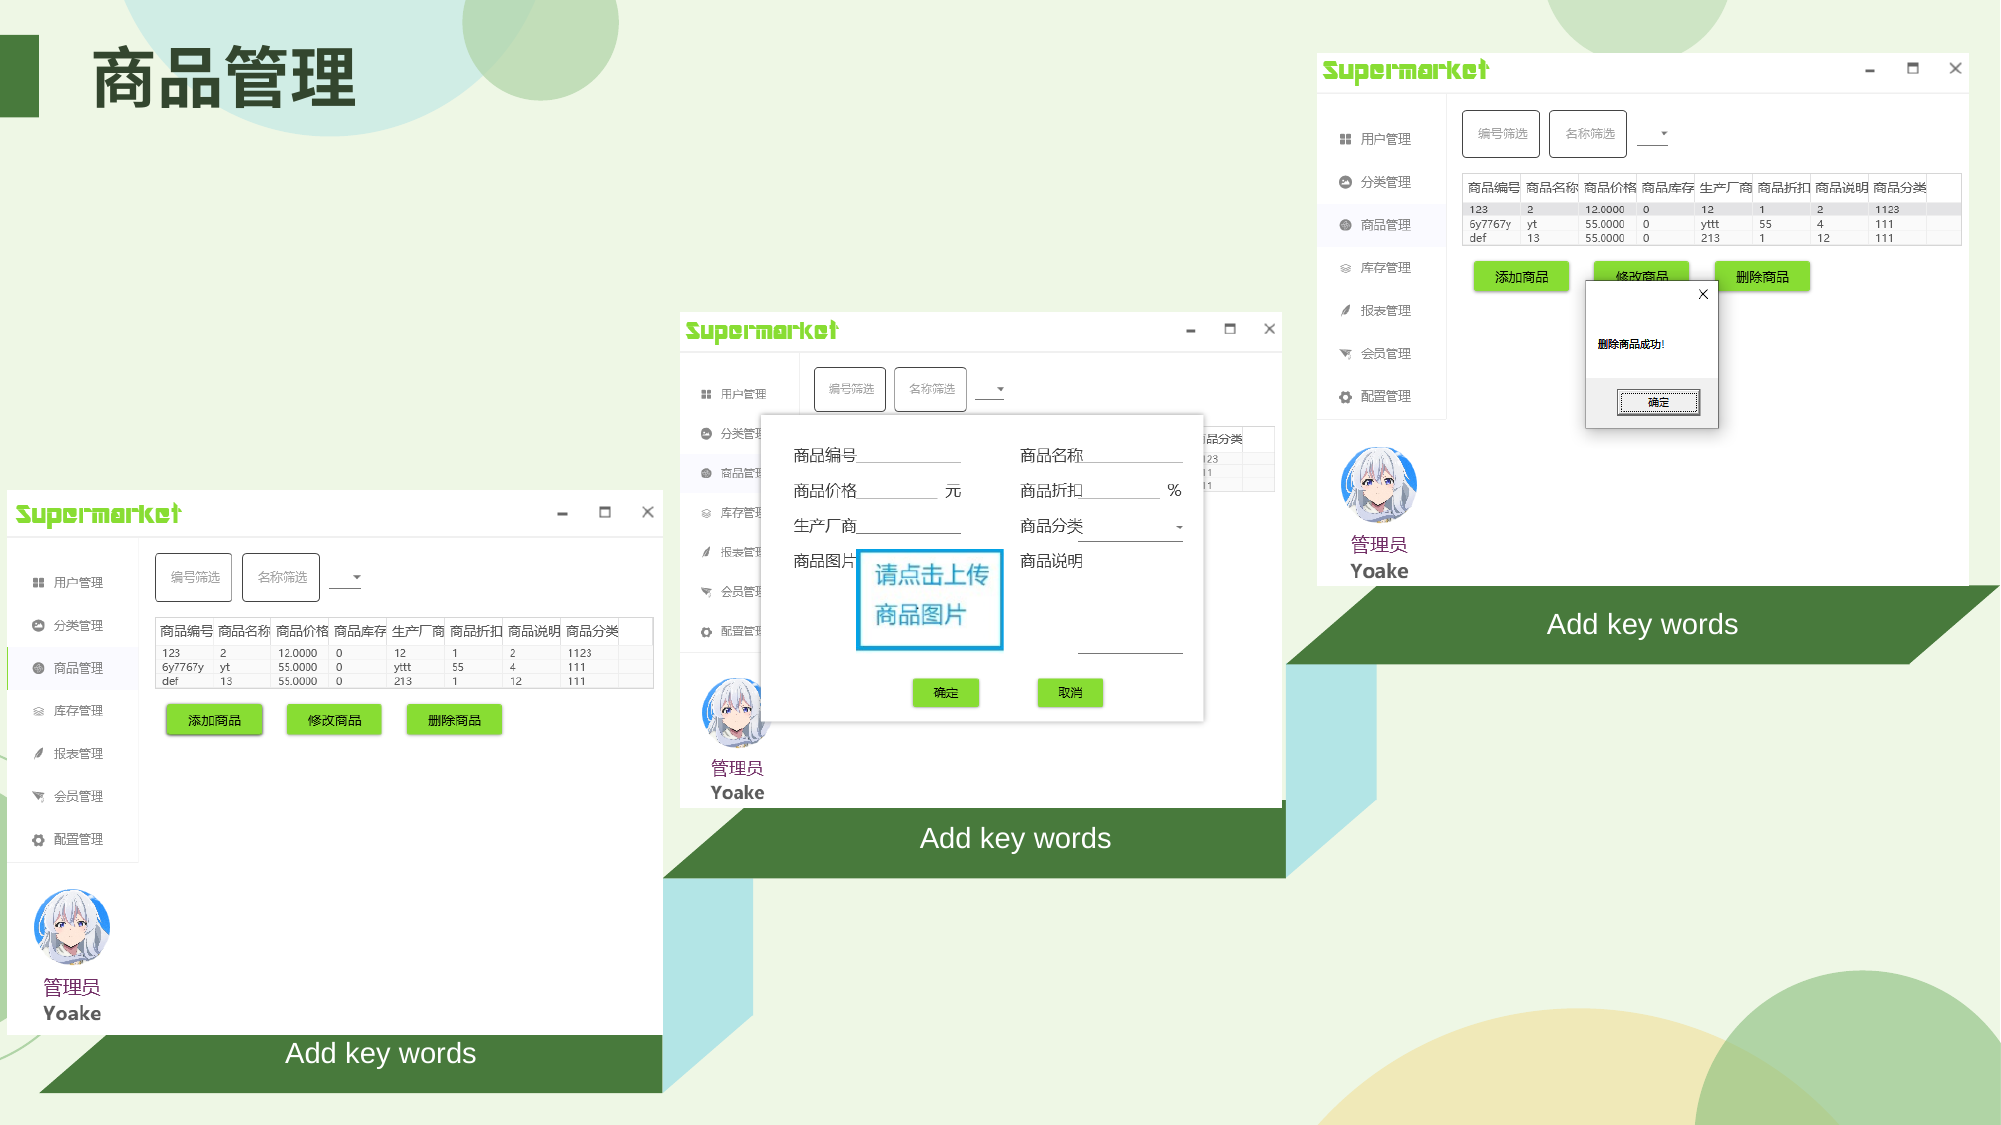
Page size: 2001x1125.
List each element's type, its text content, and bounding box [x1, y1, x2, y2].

picture [680, 312, 1282, 808]
picture [7, 490, 663, 1035]
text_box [39, 585, 2000, 1094]
text_box [0, 34, 40, 118]
text_box 商品管理 [90, 36, 644, 117]
picture [1317, 53, 1969, 586]
